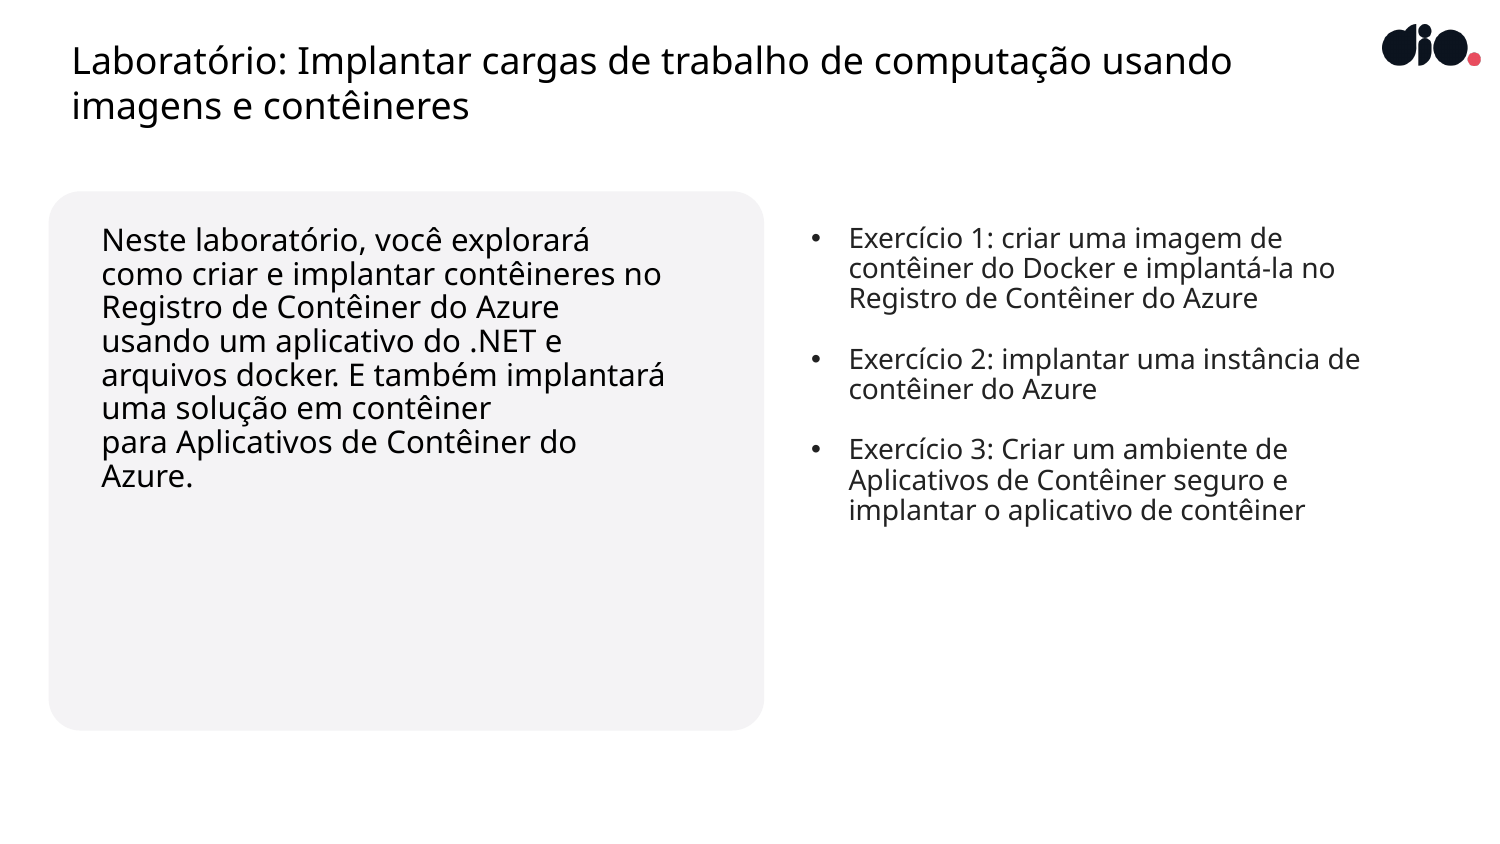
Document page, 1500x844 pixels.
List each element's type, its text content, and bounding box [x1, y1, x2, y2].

picture [1382, 24, 1481, 66]
list Neste laboratório, você explorará como criar e implantar contêineres no Registro de Contêiner do Azure usando um aplicativo do .NET e arquivos docker. E também implantará uma solução em contêiner para Aplicativos de Contêiner do Azure. [86, 217, 691, 680]
list Exercício 1: criar uma imagem de contêiner do Docker e implantá-la no Registro de Contêiner do Azure Exercício 2: implantar uma instância de contêiner do Azure Exercício 3: Criar um ambiente de Aplicativos de Contêiner seguro e implantar o aplicativo de contêiner [796, 217, 1401, 680]
title Laboratório: Implantar cargas de trabalho de computação usando imagens e contêineres [56, 50, 1401, 114]
